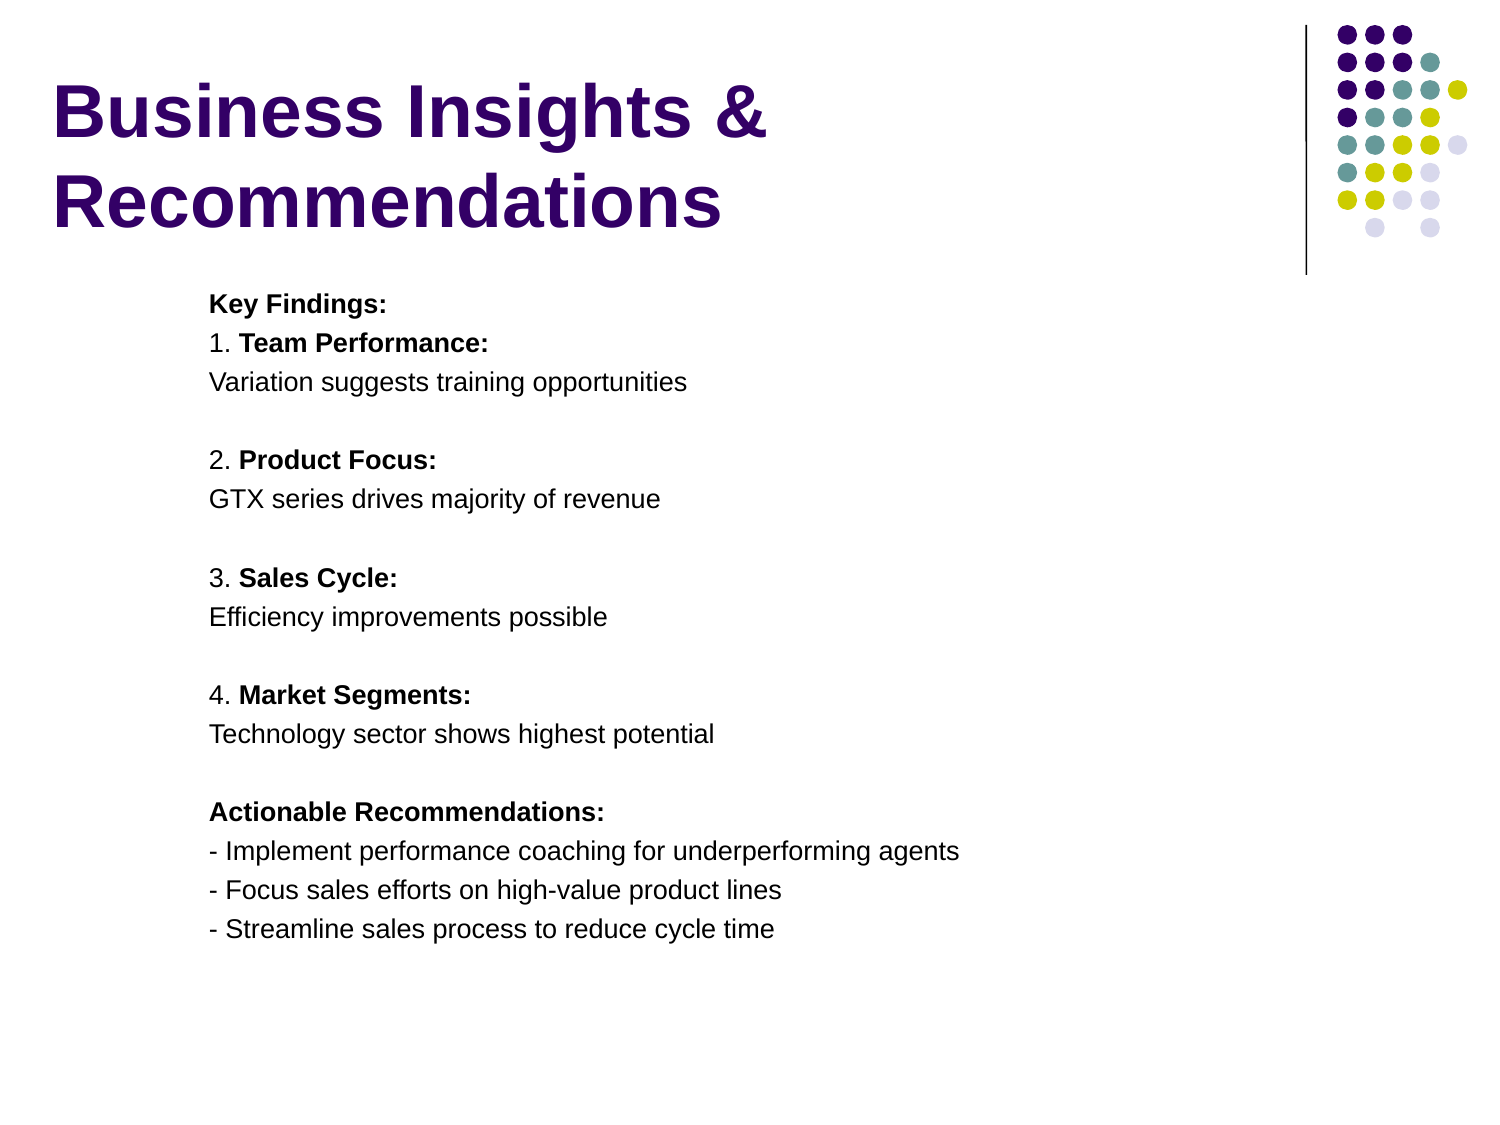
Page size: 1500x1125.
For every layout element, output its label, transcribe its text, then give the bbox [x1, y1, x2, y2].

list Key Findings: 1. Team Performance: Variation suggests training opportunities 2. Product Focus: GTX series drives majority of revenue 3. Sales Cycle: Efficiency improvements possible 4. Market Segments: Technology sector shows highest potential Actionable Recommendations: - Implement performance coaching for underperforming agents - Focus sales efforts on high-value product lines - Streamline sales process to reduce cycle time [187, 278, 1300, 956]
title Business Insights & Recommendations [37, 37, 1300, 250]
